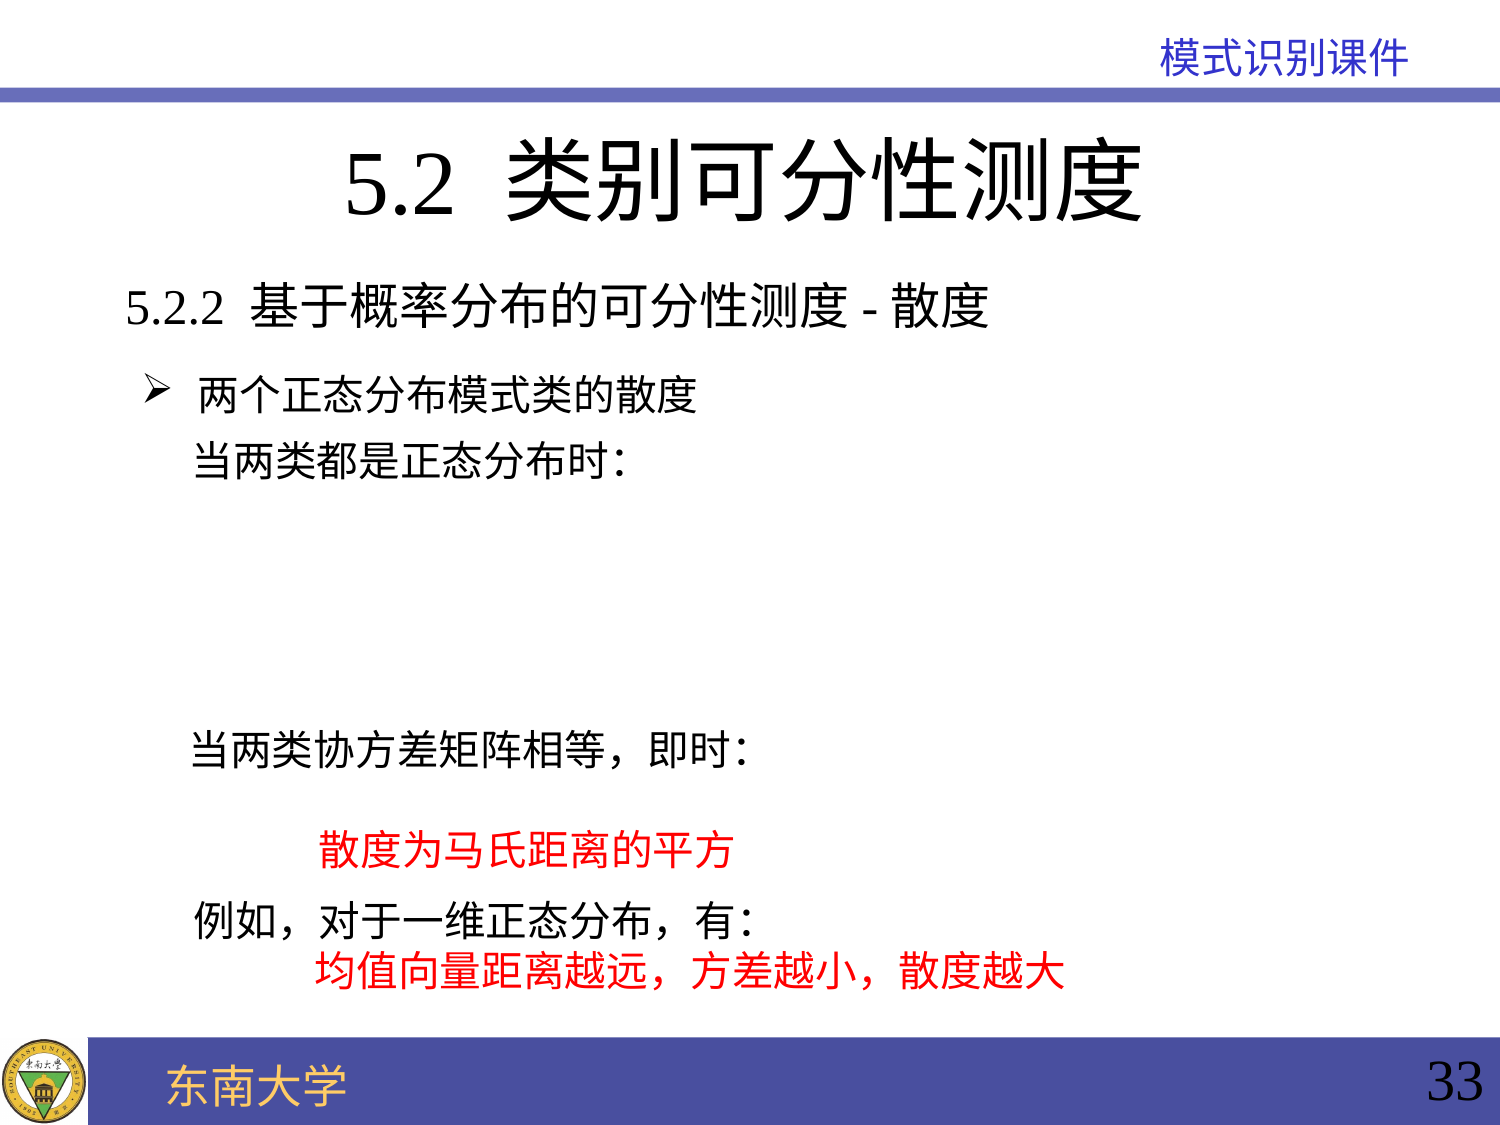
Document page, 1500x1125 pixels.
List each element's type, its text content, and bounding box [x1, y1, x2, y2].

text_box 33 [1411, 1034, 1500, 1120]
text_box 5.2.2 基于概率分布的可分性测度-散度 [110, 267, 1006, 342]
picture [0, 1038, 88, 1125]
title 5.2 类别可分性测度 [112, 99, 1376, 256]
text_box 两个正态分布模式类的散度 [126, 361, 714, 427]
